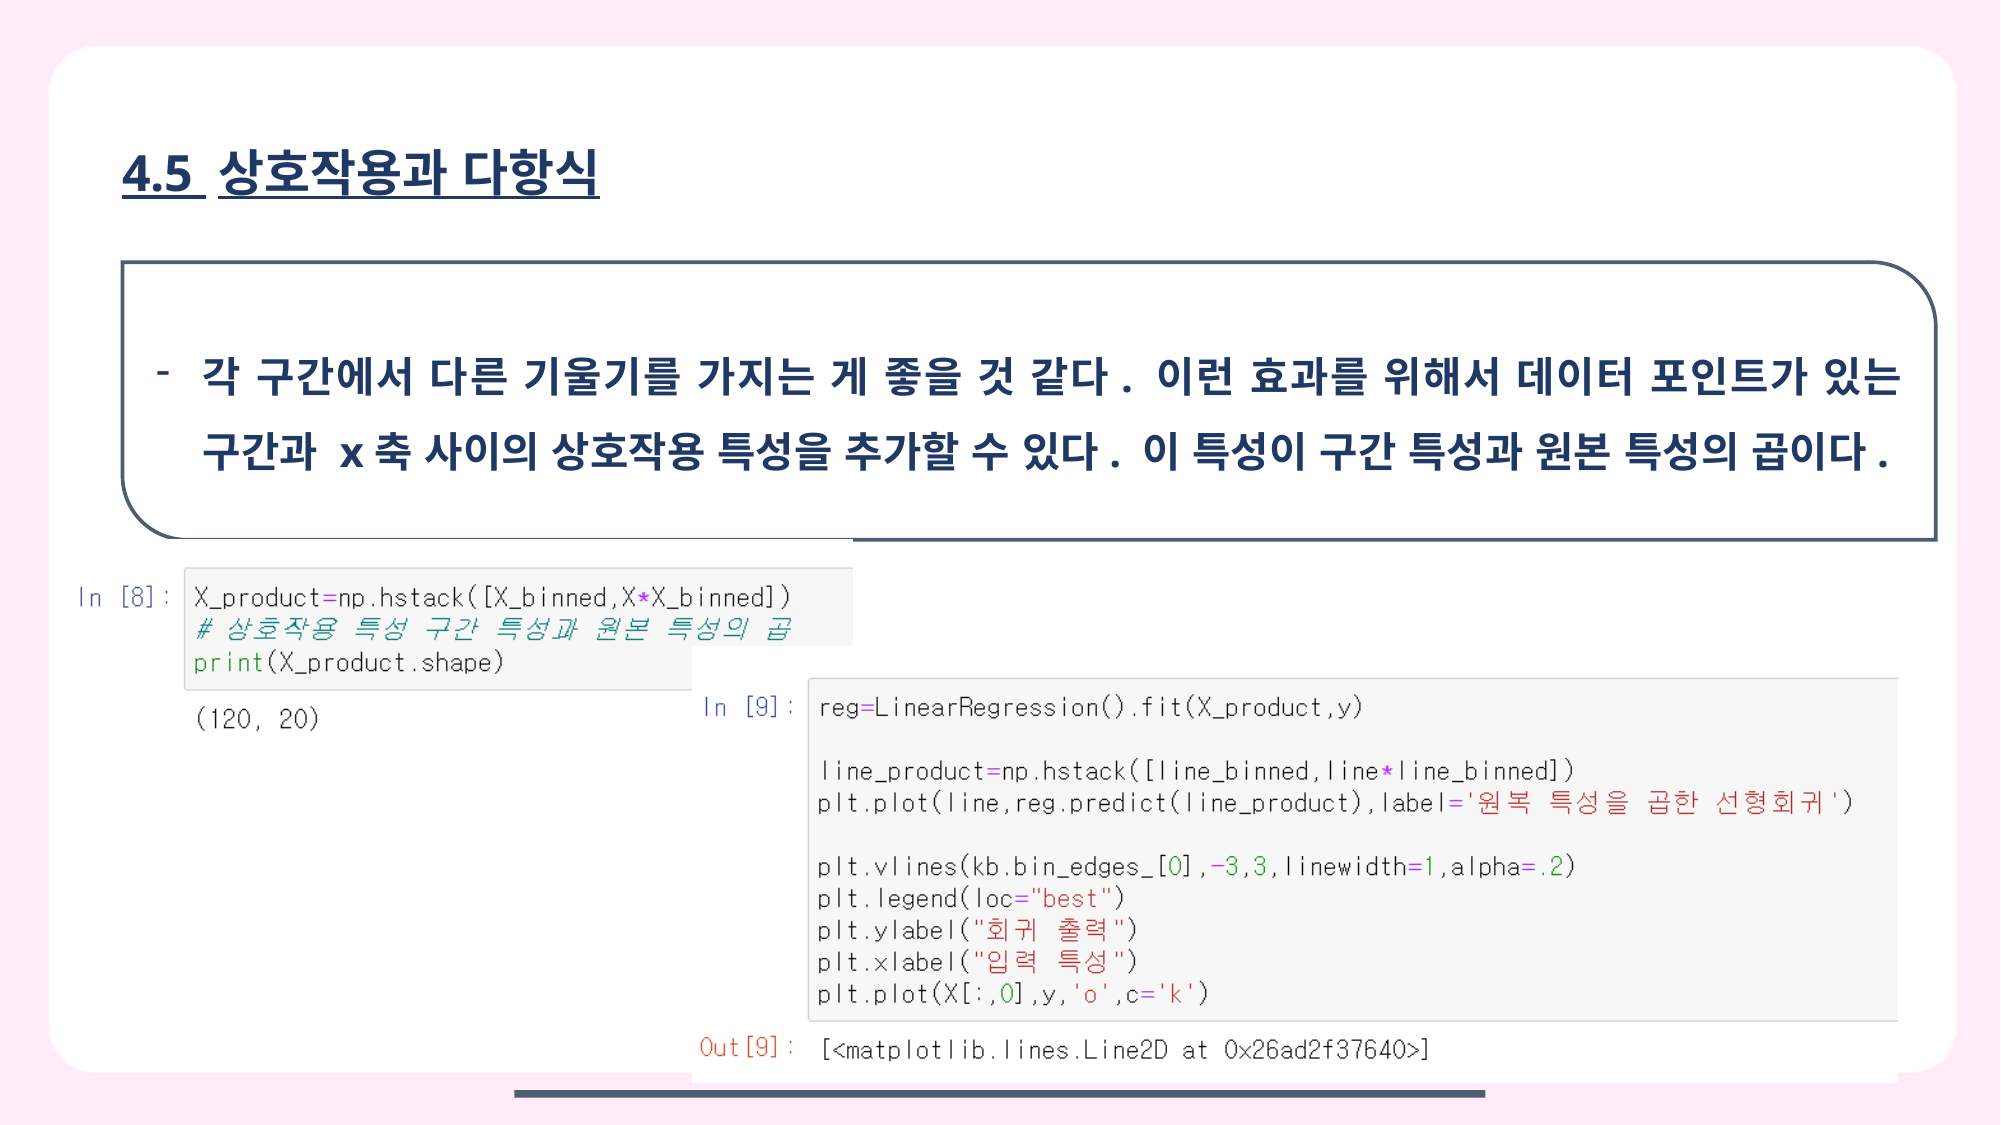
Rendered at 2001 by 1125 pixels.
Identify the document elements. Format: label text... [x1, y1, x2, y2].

text_box [513, 1089, 1487, 1099]
text_box 4.5 상호작용과 다항식 [107, 104, 1282, 209]
text_box 각 구간에서 다른 기울기를 가지는 게 좋을 것 같다. 이런 효과를 위해서 데이터 포인트가 있는 구간과 x축 사이의 상호작용 특성을 추가할 수 있다. 이 특성이 구간 특성과 원본 특성의 곱이다. [121, 261, 1937, 541]
picture [0, 0, 2001, 1125]
